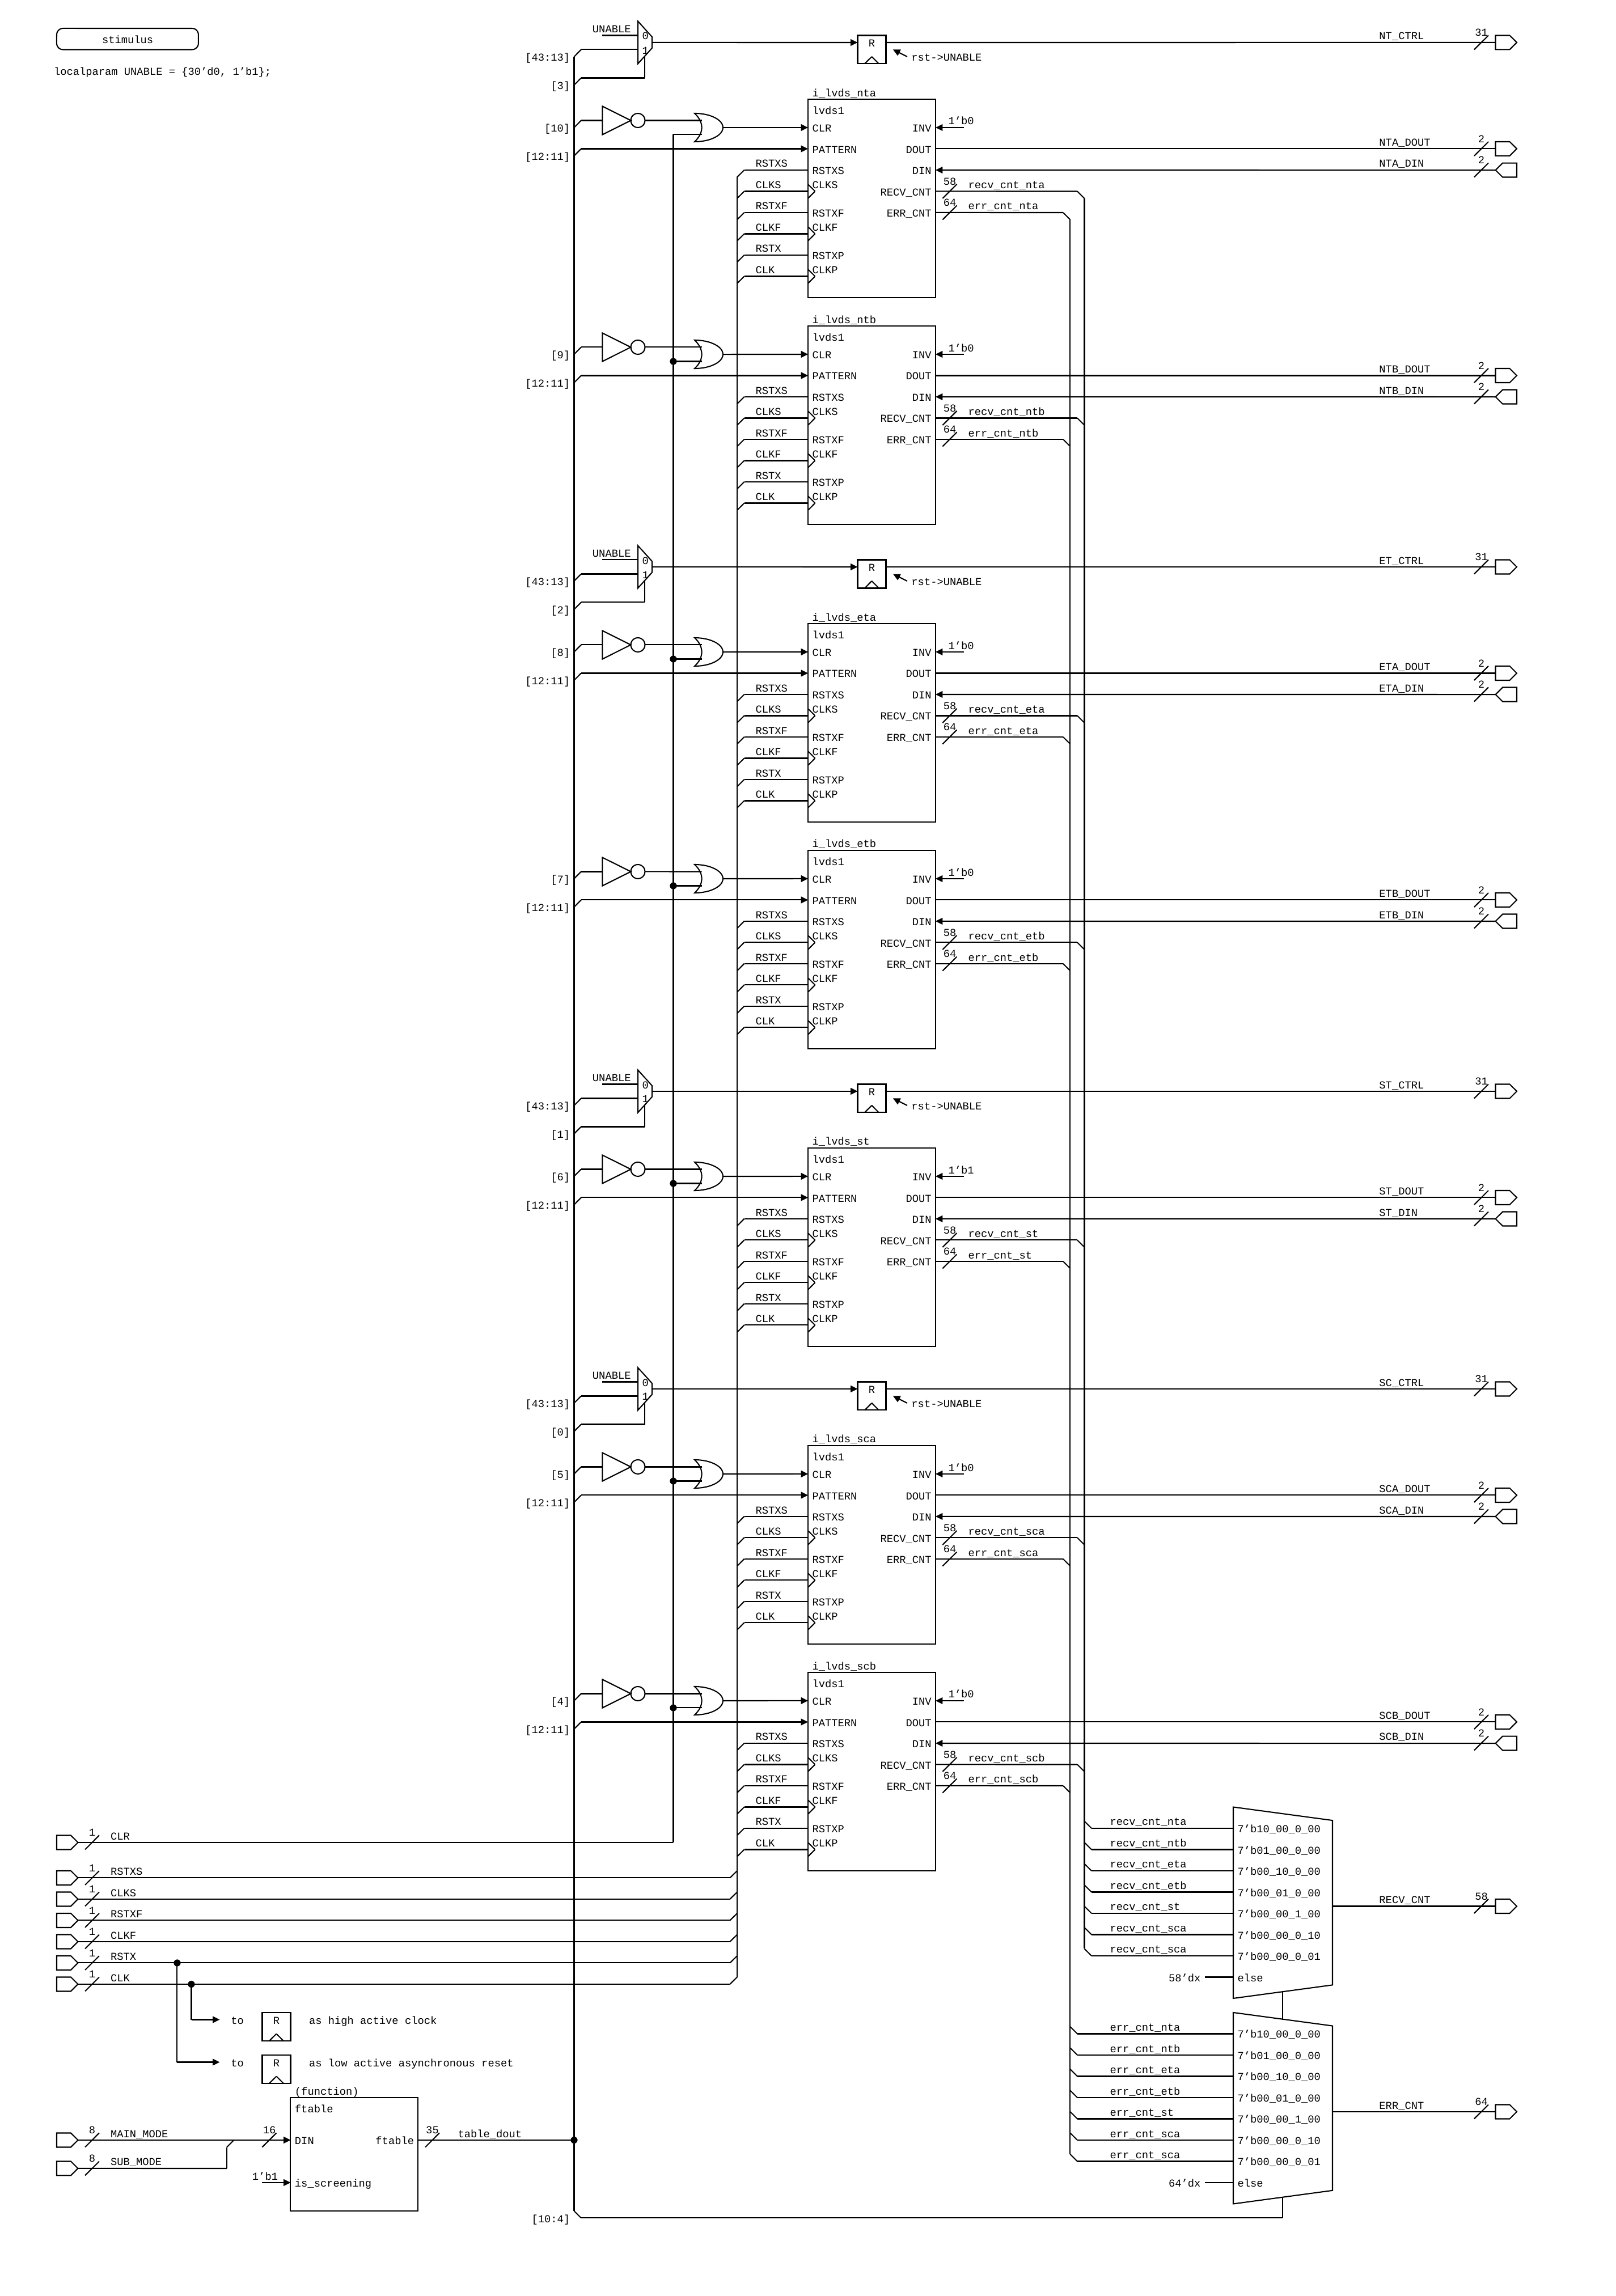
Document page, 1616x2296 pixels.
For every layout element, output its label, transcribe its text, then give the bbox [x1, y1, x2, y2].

text_box 7’b10_00_0_00 [1233, 2026, 1276, 2041]
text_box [807, 1757, 815, 1764]
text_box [737, 1261, 744, 1269]
text_box SCA_DOUT [1374, 1480, 1418, 1495]
text_box [1495, 1735, 1518, 1751]
text_box [693, 112, 724, 143]
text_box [574, 1197, 581, 1205]
text_box recv_cnt_nta [1105, 1814, 1149, 1828]
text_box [1063, 963, 1070, 971]
text_box RSTXP [807, 998, 851, 1014]
text_box 1’b0 [935, 1686, 979, 1701]
text_box UNABLE [587, 20, 631, 36]
text_box DIN [892, 162, 936, 177]
text_box [56, 1870, 79, 1886]
text_box SCB_DIN [1374, 1729, 1418, 1743]
text_box [602, 1451, 630, 1482]
text_box INV [892, 120, 936, 135]
text_box 2 [1474, 134, 1489, 142]
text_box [1077, 1537, 1085, 1545]
text_box RSTXF [751, 1771, 794, 1785]
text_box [737, 1807, 744, 1814]
text_box CLR [807, 120, 851, 135]
text_box ST_CTRL [1374, 1077, 1418, 1091]
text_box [737, 1785, 744, 1793]
text_box [1495, 2104, 1518, 2120]
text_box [730, 1934, 737, 1942]
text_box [807, 1799, 815, 1807]
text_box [1063, 439, 1070, 447]
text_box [1474, 1488, 1488, 1502]
text_box recv_cnt_sca [1105, 1920, 1149, 1934]
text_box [574, 49, 581, 57]
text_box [807, 1318, 815, 1325]
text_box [942, 1552, 957, 1566]
text_box RSTXS [807, 162, 851, 177]
text_box RSTXF [807, 956, 851, 971]
text_box UNABLE [587, 545, 631, 560]
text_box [84, 1963, 99, 1970]
text_box 2 [1474, 658, 1489, 667]
text_box err_cnt_sca [1105, 2146, 1149, 2161]
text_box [1474, 1084, 1488, 1099]
text_box [630, 339, 646, 355]
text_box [807, 985, 815, 992]
text_box 1 [637, 566, 653, 582]
text_box 2 [1474, 1707, 1489, 1715]
text_box 7’b10_00_0_00 [1233, 1820, 1276, 1836]
text_box RSTX [751, 1587, 794, 1601]
text_box RSTXP [807, 474, 851, 489]
text_box CLKF [807, 744, 851, 759]
text_box 58 [942, 701, 957, 709]
text_box [43:13] [531, 573, 574, 588]
text_box ftable [389, 2132, 419, 2147]
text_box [807, 418, 815, 425]
text_box 7’b00_00_0_01 [1233, 2154, 1276, 2169]
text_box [262, 2133, 277, 2147]
text_box RECV_CNT [1374, 1891, 1418, 1906]
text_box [942, 432, 957, 447]
text_box lvds1 [807, 1672, 936, 1871]
text_box [1495, 892, 1518, 908]
text_box 8 [84, 2154, 100, 2162]
text_box [1496, 913, 1518, 929]
text_box err_cnt_scb [963, 1771, 1007, 1785]
text_box [693, 1685, 724, 1716]
text_box i_lvds_st [807, 1133, 851, 1149]
text_box [7] [531, 871, 574, 886]
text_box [807, 191, 815, 198]
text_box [807, 1275, 815, 1282]
text_box DOUT [892, 1714, 936, 1730]
text_box i_lvds_sca [807, 1431, 851, 1446]
text_box [857, 1083, 887, 1113]
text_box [84, 1921, 99, 1928]
text_box 7’b00_00_0_10 [1233, 2132, 1276, 2147]
text_box [43:13] [531, 49, 574, 64]
text_box recv_cnt_nta [963, 176, 1007, 191]
text_box [1495, 1898, 1518, 1914]
text_box CLKS [751, 927, 794, 942]
text_box [0] [531, 1424, 574, 1439]
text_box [737, 1849, 744, 1857]
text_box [425, 2133, 439, 2147]
text_box 2 [1474, 885, 1489, 893]
text_box [56, 1976, 78, 1992]
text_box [807, 234, 815, 241]
text_box table_dout [453, 2125, 483, 2140]
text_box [737, 1743, 744, 1751]
text_box 64 [942, 949, 957, 957]
text_box CLKF [807, 220, 851, 234]
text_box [738, 255, 744, 262]
text_box 1 [84, 1905, 100, 1914]
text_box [738, 234, 744, 241]
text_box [737, 736, 744, 744]
text_box else [1233, 2175, 1276, 2190]
text_box 0 [637, 1077, 653, 1091]
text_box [737, 1240, 744, 1247]
text_box stimulus [56, 27, 199, 50]
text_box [872, 56, 879, 64]
text_box (function) [290, 2083, 319, 2098]
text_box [1474, 163, 1488, 177]
text_box [6] [531, 1168, 574, 1184]
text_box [574, 1098, 581, 1105]
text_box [1071, 2026, 1077, 2034]
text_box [807, 1623, 815, 1630]
text_box R [864, 35, 879, 50]
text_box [737, 985, 744, 992]
text_box RSTXP [807, 247, 851, 262]
text_box 2 [1474, 1729, 1489, 1736]
text_box [1232, 2011, 1334, 2205]
text_box 7’b00_01_0_00 [1233, 2090, 1276, 2105]
text_box [857, 35, 887, 64]
text_box CLR [807, 1693, 851, 1708]
text_box ETB_DIN [1374, 906, 1418, 921]
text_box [730, 1913, 737, 1921]
text_box CLR [807, 1168, 851, 1184]
text_box [630, 112, 646, 129]
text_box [1474, 1714, 1488, 1729]
text_box [637, 1397, 644, 1412]
text_box [637, 50, 644, 66]
text_box RSTXF [807, 431, 851, 447]
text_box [1077, 191, 1085, 198]
text_box err_cnt_sca [1105, 2125, 1149, 2140]
text_box ERR_CNT [892, 431, 936, 447]
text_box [807, 1537, 815, 1545]
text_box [1474, 1382, 1488, 1396]
text_box 2 [1474, 1502, 1489, 1510]
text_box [807, 800, 815, 808]
text_box DIN [892, 1735, 936, 1751]
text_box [807, 184, 815, 191]
text_box CLKS [105, 1884, 149, 1899]
text_box 7’b00_10_0_00 [1233, 2069, 1276, 2084]
text_box ERR_CNT [892, 729, 936, 744]
text_box [9] [531, 346, 574, 362]
text_box RSTX [751, 765, 794, 779]
text_box [1495, 1381, 1518, 1397]
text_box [1474, 1190, 1488, 1205]
text_box ETB_DOUT [1374, 885, 1418, 900]
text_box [892, 574, 907, 581]
text_box [56, 1912, 79, 1929]
text_box 0 [637, 28, 653, 42]
text_box INV [892, 1168, 936, 1184]
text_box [574, 375, 581, 383]
text_box 1’b0 [935, 113, 979, 128]
text_box DOUT [892, 666, 936, 681]
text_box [84, 1977, 99, 1984]
text_box DOUT [892, 892, 936, 908]
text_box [892, 1098, 907, 1105]
text_box DOUT [892, 1190, 936, 1205]
text_box CLKF [751, 446, 794, 460]
text_box as low active asynchronous reset [304, 2054, 348, 2070]
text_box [807, 1027, 815, 1035]
text_box CLKS [751, 403, 794, 418]
text_box ERR_CNT [892, 1778, 936, 1793]
text_box RSTXS [105, 1863, 149, 1877]
text_box 2 [1474, 680, 1489, 688]
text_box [574, 347, 581, 354]
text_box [807, 1849, 815, 1857]
text_box CLKS [751, 176, 794, 191]
text_box RECV_CNT [892, 935, 936, 950]
text_box [4] [531, 1693, 574, 1708]
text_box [574, 602, 581, 609]
text_box [56, 2161, 78, 2176]
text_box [737, 1537, 744, 1545]
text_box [84, 1835, 99, 1842]
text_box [737, 1601, 744, 1609]
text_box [737, 779, 744, 787]
text_box err_cnt_sca [963, 1544, 1007, 1558]
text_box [276, 2076, 284, 2083]
text_box 64 [1474, 2097, 1489, 2105]
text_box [574, 1126, 581, 1134]
text_box [1495, 1083, 1518, 1099]
text_box recv_cnt_sca [1105, 1941, 1149, 1955]
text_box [942, 410, 957, 425]
text_box RSTX [751, 1814, 794, 1828]
text_box 58 [942, 403, 957, 412]
text_box err_cnt_eta [1105, 2061, 1149, 2075]
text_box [942, 1757, 957, 1772]
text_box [1474, 1509, 1488, 1524]
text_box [1063, 1558, 1070, 1566]
text_box PATTERN [807, 666, 851, 681]
text_box ETA_DIN [1374, 680, 1418, 694]
text_box CLK [105, 1969, 149, 1984]
text_box DIN [892, 913, 936, 929]
text_box CLKP [807, 1836, 851, 1850]
text_box RSTX [751, 467, 794, 481]
text_box RSTXS [751, 1729, 794, 1743]
text_box PATTERN [807, 368, 851, 383]
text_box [942, 205, 957, 220]
text_box RSTXS [751, 1502, 794, 1516]
text_box [43:13] [531, 1395, 574, 1410]
text_box recv_cnt_st [1105, 1899, 1149, 1913]
text_box recv_cnt_eta [1105, 1856, 1149, 1870]
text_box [1077, 715, 1085, 723]
text_box err_cnt_ntb [1105, 2040, 1149, 2054]
text_box RSTXS [751, 155, 794, 170]
text_box DIN [892, 389, 936, 404]
text_box RSTXF [751, 425, 794, 439]
text_box RSTXF [751, 949, 794, 963]
text_box [12:11] [531, 899, 574, 914]
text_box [872, 1403, 879, 1410]
text_box ftable [290, 2097, 418, 2212]
text_box to [226, 2054, 270, 2070]
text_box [737, 439, 744, 447]
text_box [737, 963, 744, 971]
text_box [1495, 367, 1518, 384]
text_box 7’b00_10_0_00 [1233, 1863, 1276, 1878]
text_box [1063, 212, 1071, 220]
text_box CLKS [751, 1749, 794, 1764]
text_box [807, 1240, 815, 1247]
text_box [574, 900, 581, 907]
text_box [807, 1764, 815, 1772]
text_box ERR_CNT [892, 956, 936, 971]
text_box RECV_CNT [892, 410, 936, 426]
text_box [737, 503, 744, 510]
text_box [5] [531, 1466, 574, 1481]
text_box RSTXF [807, 1778, 851, 1793]
text_box [857, 1381, 887, 1410]
text_box R [270, 2012, 284, 2027]
text_box [56, 2132, 78, 2148]
text_box RSTX [751, 1289, 794, 1303]
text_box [1063, 1261, 1070, 1269]
text_box lvds1 [807, 1445, 936, 1645]
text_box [1474, 892, 1488, 907]
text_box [1063, 736, 1070, 744]
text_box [737, 170, 744, 177]
text_box PATTERN [807, 892, 851, 908]
text_box recv_cnt_ntb [963, 403, 1007, 418]
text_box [84, 1942, 99, 1949]
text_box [737, 1282, 744, 1290]
text_box err_cnt_st [1105, 2104, 1149, 2118]
text_box 1 [637, 1388, 653, 1404]
text_box to [226, 2012, 270, 2027]
text_box [2] [531, 601, 574, 617]
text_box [574, 1169, 581, 1176]
text_box RSTXS [751, 680, 794, 694]
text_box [84, 2141, 99, 2147]
text_box [602, 1154, 630, 1185]
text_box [737, 1303, 744, 1311]
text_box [84, 1843, 99, 1850]
text_box RSTXS [807, 1735, 851, 1751]
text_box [737, 1558, 744, 1566]
text_box [12:11] [531, 148, 574, 163]
text_box RSTXF [105, 1905, 149, 1920]
text_box 2 [1474, 1183, 1489, 1191]
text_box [1084, 1842, 1092, 1850]
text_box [738, 212, 744, 220]
text_box [12:11] [531, 1197, 574, 1212]
text_box i_lvds_scb [807, 1658, 851, 1673]
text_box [574, 574, 581, 581]
text_box recv_cnt_etb [1105, 1877, 1149, 1892]
text_box RSTXF [751, 1247, 794, 1261]
text_box ET_CTRL [1374, 552, 1418, 566]
text_box RSTXP [807, 1820, 851, 1836]
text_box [737, 1325, 744, 1332]
text_box [1495, 141, 1518, 156]
text_box 64 [942, 1544, 957, 1552]
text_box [574, 78, 581, 85]
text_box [1084, 1906, 1092, 1913]
text_box CLKP [807, 489, 851, 503]
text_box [942, 1232, 957, 1247]
text_box [693, 1161, 724, 1192]
text_box [637, 1366, 645, 1381]
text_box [807, 269, 815, 276]
text_box [12:11] [531, 672, 574, 688]
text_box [942, 1530, 957, 1545]
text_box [1084, 1863, 1092, 1871]
text_box 58 [942, 1523, 957, 1531]
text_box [730, 1955, 737, 1963]
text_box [807, 708, 815, 715]
text_box CLKS [807, 404, 851, 418]
text_box [10] [531, 120, 574, 135]
text_box [1495, 389, 1518, 405]
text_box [1071, 2048, 1077, 2055]
text_box ST_DOUT [1374, 1183, 1418, 1197]
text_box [807, 1615, 815, 1623]
text_box 31 [1474, 1077, 1489, 1085]
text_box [574, 871, 581, 879]
text_box [56, 1934, 78, 1950]
text_box [637, 1068, 645, 1083]
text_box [737, 1580, 744, 1587]
text_box DIN [892, 1509, 936, 1524]
text_box SCA_DIN [1374, 1502, 1418, 1516]
text_box 31 [1474, 552, 1489, 560]
text_box err_cnt_nta [1105, 2019, 1149, 2033]
text_box RSTXS [807, 913, 851, 929]
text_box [737, 800, 744, 808]
text_box recv_cnt_st [963, 1225, 1007, 1240]
text_box CLK [751, 261, 794, 276]
text_box [630, 1685, 646, 1702]
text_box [942, 1254, 957, 1269]
text_box PATTERN [807, 1488, 851, 1503]
text_box 64’dx [1162, 2175, 1205, 2190]
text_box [226, 2140, 234, 2147]
text_box 1 [637, 42, 653, 57]
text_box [84, 2161, 99, 2168]
text_box [1496, 1211, 1518, 1227]
text_box ERR_CNT [892, 1551, 936, 1566]
text_box 2 [1474, 1204, 1489, 1212]
text_box SC_CTRL [1374, 1374, 1418, 1388]
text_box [807, 1232, 815, 1240]
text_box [1084, 1948, 1092, 1956]
text_box 1 [84, 1828, 100, 1836]
text_box CLKS [807, 1524, 851, 1538]
text_box rst->UNABLE [907, 1395, 950, 1410]
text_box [574, 120, 581, 128]
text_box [872, 581, 879, 588]
text_box [56, 1835, 78, 1850]
text_box CLKF [807, 971, 851, 985]
text_box 7’b00_01_0_00 [1233, 1884, 1276, 1900]
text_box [942, 708, 957, 723]
text_box i_lvds_ntb [807, 311, 851, 327]
text_box 31 [1474, 28, 1489, 36]
text_box [637, 1099, 644, 1115]
text_box CLK [751, 1608, 794, 1623]
text_box 58 [942, 176, 957, 185]
text_box INV [892, 871, 936, 886]
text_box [1077, 1240, 1085, 1247]
text_box RSTXF [751, 198, 794, 212]
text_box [1474, 2104, 1488, 2119]
text_box 64 [942, 722, 957, 730]
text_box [737, 1218, 744, 1226]
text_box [737, 481, 744, 489]
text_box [574, 673, 581, 680]
text_box lvds1 [807, 325, 936, 525]
text_box DOUT [892, 141, 936, 156]
text_box NTB_DIN [1374, 382, 1418, 396]
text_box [1474, 666, 1488, 680]
text_box 7’b00_00_1_00 [1233, 1905, 1276, 1921]
text_box RECV_CNT [892, 1232, 936, 1248]
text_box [84, 1913, 99, 1920]
text_box [56, 1955, 79, 1971]
text_box rst->UNABLE [907, 49, 950, 64]
text_box [630, 1459, 646, 1475]
text_box INV [892, 644, 936, 659]
text_box CLKS [807, 702, 851, 716]
text_box CLK [751, 1835, 794, 1849]
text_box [574, 1396, 581, 1403]
text_box err_cnt_etb [963, 949, 1007, 963]
text_box 1’b0 [935, 864, 979, 879]
text_box CLKP [807, 787, 851, 801]
text_box RSTXS [751, 1204, 794, 1218]
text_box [1071, 2111, 1077, 2119]
text_box RSTXS [807, 389, 851, 404]
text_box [737, 1027, 744, 1035]
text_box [942, 935, 957, 950]
text_box recv_cnt_scb [963, 1749, 1007, 1764]
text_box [807, 942, 815, 950]
text_box [8] [531, 644, 574, 659]
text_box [807, 751, 815, 758]
text_box [602, 332, 630, 363]
text_box RSTXP [807, 1296, 851, 1311]
text_box 2 [1474, 1480, 1489, 1489]
text_box CLKS [807, 177, 851, 192]
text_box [807, 1580, 815, 1587]
text_box RECV_CNT [892, 1757, 936, 1772]
text_box [1495, 35, 1518, 50]
text_box 7’b00_00_0_01 [1233, 1948, 1276, 1963]
text_box [637, 544, 645, 559]
text_box NTB_DOUT [1374, 361, 1418, 375]
text_box recv_cnt_ntb [1105, 1835, 1149, 1849]
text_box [1071, 2069, 1077, 2077]
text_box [737, 942, 744, 950]
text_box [737, 1623, 744, 1630]
text_box DIN [892, 1211, 936, 1226]
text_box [737, 758, 744, 765]
text_box R [270, 2054, 284, 2070]
text_box NTA_DOUT [1374, 134, 1418, 149]
text_box CLKF [807, 1566, 851, 1581]
text_box INV [892, 1693, 936, 1708]
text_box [807, 715, 815, 723]
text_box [1077, 418, 1085, 425]
text_box [693, 637, 724, 667]
text_box 58 [942, 1225, 957, 1234]
text_box CLKF [751, 1565, 794, 1580]
text_box [857, 559, 887, 589]
text_box CLKP [807, 1609, 851, 1623]
text_box CLKF [807, 1269, 851, 1283]
text_box [1495, 1487, 1518, 1503]
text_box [1474, 141, 1488, 156]
text_box RSTXF [751, 1544, 794, 1558]
text_box CLKS [751, 701, 794, 715]
text_box 64 [942, 198, 957, 206]
text_box CLKP [807, 1311, 851, 1325]
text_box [737, 1828, 744, 1836]
text_box [12:11] [531, 1494, 574, 1510]
text_box 7’b00_00_0_10 [1233, 1927, 1276, 1942]
text_box DIN [290, 2132, 319, 2147]
text_box lvds1 [807, 623, 936, 823]
text_box RSTXS [807, 687, 851, 702]
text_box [807, 1573, 815, 1580]
text_box 1’b0 [935, 1459, 979, 1475]
text_box 58 [942, 927, 957, 936]
text_box [12:11] [531, 1721, 574, 1736]
text_box 58 [1474, 1891, 1489, 1900]
text_box R [864, 1381, 879, 1396]
text_box INV [892, 346, 936, 362]
text_box 1’b1 [935, 1162, 979, 1177]
text_box 2 [1474, 382, 1489, 390]
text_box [864, 1403, 872, 1410]
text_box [864, 1105, 872, 1113]
text_box RSTXF [807, 1253, 851, 1269]
text_box RSTXF [807, 1551, 851, 1566]
text_box [602, 1678, 630, 1709]
text_box [12:11] [531, 375, 574, 390]
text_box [807, 1020, 815, 1027]
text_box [864, 56, 872, 64]
text_box [1495, 1714, 1518, 1730]
text_box CLKP [807, 1014, 851, 1028]
text_box rst->UNABLE [907, 573, 950, 588]
text_box [261, 2054, 291, 2084]
text_box CLKF [751, 219, 794, 234]
text_box 1 [84, 1863, 100, 1871]
text_box 7’b01_00_0_00 [1233, 2047, 1276, 2062]
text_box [1474, 560, 1488, 574]
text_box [807, 1530, 815, 1537]
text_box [807, 410, 815, 418]
text_box 8 [84, 2125, 100, 2133]
text_box CLKS [807, 1751, 851, 1765]
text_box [574, 1693, 581, 1701]
text_box DOUT [892, 368, 936, 383]
text_box [1232, 1806, 1334, 2000]
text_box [1474, 389, 1488, 404]
text_box RECV_CNT [892, 1530, 936, 1545]
text_box ERR_CNT [892, 205, 936, 220]
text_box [942, 184, 957, 198]
text_box [261, 2012, 291, 2041]
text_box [737, 1516, 744, 1524]
text_box ERR_CNT [1374, 2097, 1418, 2111]
text_box i_lvds_etb [807, 836, 851, 851]
text_box CLKF [105, 1927, 149, 1941]
text_box err_cnt_eta [963, 722, 1007, 736]
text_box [1474, 35, 1488, 50]
text_box [1495, 559, 1518, 575]
text_box CLKF [751, 1792, 794, 1807]
text_box PATTERN [807, 1714, 851, 1730]
text_box RECV_CNT [892, 708, 936, 723]
text_box CLR [807, 644, 851, 659]
text_box is_screening [290, 2175, 333, 2190]
text_box 1’b0 [935, 340, 979, 355]
text_box [1] [531, 1126, 574, 1141]
text_box RSTX [751, 992, 794, 1006]
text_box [1474, 1211, 1488, 1226]
text_box lvds1 [807, 1147, 936, 1347]
text_box [630, 637, 646, 653]
text_box RECV_CNT [892, 184, 936, 199]
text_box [84, 1870, 99, 1878]
text_box CLR [807, 871, 851, 886]
text_box RSTXF [751, 722, 794, 736]
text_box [1474, 1736, 1488, 1751]
text_box err_cnt_nta [963, 198, 1007, 212]
text_box 1 [84, 1927, 100, 1935]
text_box CLKF [751, 1268, 794, 1282]
text_box localparam UNABLE = {30’d0, 1’b1}; [49, 63, 92, 78]
text_box [1495, 162, 1518, 178]
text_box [269, 2034, 276, 2041]
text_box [737, 921, 744, 929]
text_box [737, 396, 744, 404]
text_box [737, 418, 744, 425]
text_box 16 [261, 2125, 277, 2133]
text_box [807, 276, 815, 283]
text_box CLKS [751, 1225, 794, 1240]
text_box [1084, 1821, 1092, 1828]
text_box INV [892, 1466, 936, 1481]
text_box DIN [892, 687, 936, 702]
text_box 64 [942, 1247, 957, 1255]
text_box R [864, 559, 879, 574]
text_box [84, 1892, 99, 1899]
text_box CLR [807, 346, 851, 362]
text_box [84, 1878, 99, 1885]
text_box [807, 1842, 815, 1849]
text_box 1 [84, 1948, 100, 1956]
text_box [693, 863, 724, 894]
text_box CLKF [807, 447, 851, 461]
text_box CLR [807, 1466, 851, 1481]
text_box err_cnt_ntb [963, 425, 1007, 439]
text_box 1’b1 [247, 2168, 291, 2183]
text_box CLK [751, 1013, 794, 1027]
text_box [942, 730, 957, 744]
text_box PATTERN [807, 141, 851, 156]
text_box CLKS [807, 1226, 851, 1240]
text_box RSTXS [807, 1509, 851, 1524]
text_box [602, 856, 630, 887]
text_box lvds1 [807, 99, 936, 298]
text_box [942, 956, 957, 971]
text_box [84, 1985, 99, 1992]
text_box UNABLE [587, 1367, 631, 1382]
text_box [602, 629, 630, 660]
text_box [1495, 687, 1518, 702]
text_box [56, 1891, 78, 1907]
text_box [1077, 942, 1085, 950]
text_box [269, 2076, 276, 2083]
text_box lvds1 [807, 850, 936, 1049]
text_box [84, 2169, 99, 2176]
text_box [737, 715, 744, 723]
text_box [84, 1900, 99, 1907]
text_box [807, 758, 815, 765]
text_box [1071, 2090, 1077, 2098]
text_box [1063, 1785, 1070, 1793]
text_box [864, 581, 872, 588]
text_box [1084, 1884, 1092, 1892]
text_box 1 [637, 1091, 653, 1106]
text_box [730, 1870, 737, 1878]
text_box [730, 1892, 737, 1899]
text_box SUB_MODE [105, 2154, 149, 2167]
text_box 58’dx [1162, 1969, 1205, 1985]
text_box RSTXF [807, 729, 851, 744]
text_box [737, 1006, 744, 1014]
text_box CLKF [751, 743, 794, 758]
text_box as high active clock [304, 2012, 348, 2027]
text_box i_lvds_nta [807, 84, 851, 100]
text_box RSTXF [807, 205, 851, 220]
text_box 0 [637, 552, 653, 566]
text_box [807, 977, 815, 985]
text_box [1474, 914, 1488, 929]
text_box [602, 105, 630, 136]
text_box ST_DIN [1374, 1204, 1418, 1218]
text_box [1070, 2154, 1077, 2162]
text_box RSTXP [807, 1594, 851, 1609]
text_box [1496, 1509, 1518, 1524]
text_box 0 [637, 1374, 653, 1388]
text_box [872, 1105, 879, 1113]
text_box 1 [84, 1884, 100, 1892]
text_box CLKP [807, 262, 851, 277]
text_box RSTX [751, 240, 794, 255]
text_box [1474, 687, 1488, 702]
text_box NT_CTRL [1374, 28, 1418, 42]
text_box 64 [942, 1771, 957, 1779]
text_box recv_cnt_etb [963, 927, 1007, 942]
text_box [807, 460, 815, 468]
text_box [738, 191, 744, 198]
text_box 58 [942, 1749, 957, 1758]
text_box [693, 339, 724, 370]
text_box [574, 1495, 581, 1502]
text_box ETA_DOUT [1374, 658, 1418, 673]
text_box RSTXS [751, 382, 794, 396]
text_box ERR_CNT [892, 1253, 936, 1269]
text_box RSTXS [807, 1211, 851, 1226]
text_box [1495, 1189, 1518, 1206]
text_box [84, 1934, 99, 1941]
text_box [807, 503, 815, 510]
text_box CLK [751, 786, 794, 800]
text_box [807, 495, 815, 503]
text_box 2 [1474, 906, 1489, 914]
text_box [574, 1722, 581, 1729]
text_box recv_cnt_eta [963, 701, 1007, 715]
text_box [574, 1467, 581, 1474]
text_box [807, 793, 815, 800]
text_box 7’b01_00_0_00 [1233, 1842, 1276, 1857]
text_box CLR [105, 1828, 149, 1842]
text_box [3] [531, 77, 574, 92]
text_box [737, 1764, 744, 1772]
text_box RSTXS [751, 906, 794, 921]
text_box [574, 2210, 581, 2218]
text_box UNABLE [587, 1069, 631, 1085]
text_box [574, 645, 581, 652]
text_box CLK [751, 1310, 794, 1325]
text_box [1084, 1927, 1092, 1935]
text_box err_cnt_etb [1105, 2083, 1149, 2097]
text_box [807, 226, 815, 234]
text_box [807, 1325, 815, 1332]
text_box CLK [751, 488, 794, 503]
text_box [892, 1396, 907, 1403]
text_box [574, 149, 581, 156]
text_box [730, 1977, 737, 1984]
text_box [892, 49, 907, 57]
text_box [737, 694, 744, 702]
text_box 1 [84, 1969, 100, 1977]
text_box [84, 2133, 99, 2140]
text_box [738, 276, 744, 283]
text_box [807, 935, 815, 942]
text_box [942, 1778, 957, 1793]
text_box rst->UNABLE [907, 1098, 950, 1113]
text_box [574, 1424, 581, 1431]
text_box 1’b0 [935, 637, 979, 653]
text_box PATTERN [807, 1190, 851, 1205]
text_box 7’b00_00_1_00 [1233, 2111, 1276, 2126]
text_box [637, 19, 645, 35]
text_box [630, 863, 646, 880]
text_box 64 [942, 425, 957, 433]
text_box CLKS [807, 929, 851, 943]
text_box 31 [1474, 1374, 1489, 1382]
text_box CLKF [751, 970, 794, 985]
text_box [1474, 368, 1488, 383]
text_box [737, 460, 744, 468]
text_box else [1233, 1969, 1276, 1985]
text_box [807, 1282, 815, 1290]
text_box err_cnt_st [963, 1247, 1007, 1261]
text_box RSTXP [807, 772, 851, 787]
text_box [637, 575, 644, 590]
text_box recv_cnt_sca [963, 1523, 1007, 1537]
text_box i_lvds_eta [807, 609, 851, 624]
text_box [10:4] [531, 2210, 574, 2226]
text_box RSTX [105, 1948, 149, 1962]
text_box DOUT [892, 1488, 936, 1503]
text_box CLKF [807, 1793, 851, 1807]
text_box MAIN_MODE [105, 2125, 149, 2140]
text_box [630, 1161, 646, 1177]
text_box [276, 2034, 284, 2041]
text_box NTA_DIN [1374, 155, 1418, 170]
text_box R [864, 1083, 879, 1099]
text_box [43:13] [531, 1098, 574, 1113]
text_box 35 [425, 2125, 440, 2133]
text_box 2 [1474, 155, 1489, 163]
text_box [807, 1807, 815, 1814]
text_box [84, 1955, 99, 1963]
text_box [807, 453, 815, 460]
text_box 2 [1474, 361, 1489, 369]
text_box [1077, 1764, 1085, 1772]
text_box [1071, 2133, 1077, 2140]
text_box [1474, 1899, 1488, 1913]
text_box [1495, 665, 1518, 681]
text_box SCB_DOUT [1374, 1707, 1418, 1722]
text_box [693, 1459, 724, 1489]
text_box CLKS [751, 1523, 794, 1537]
